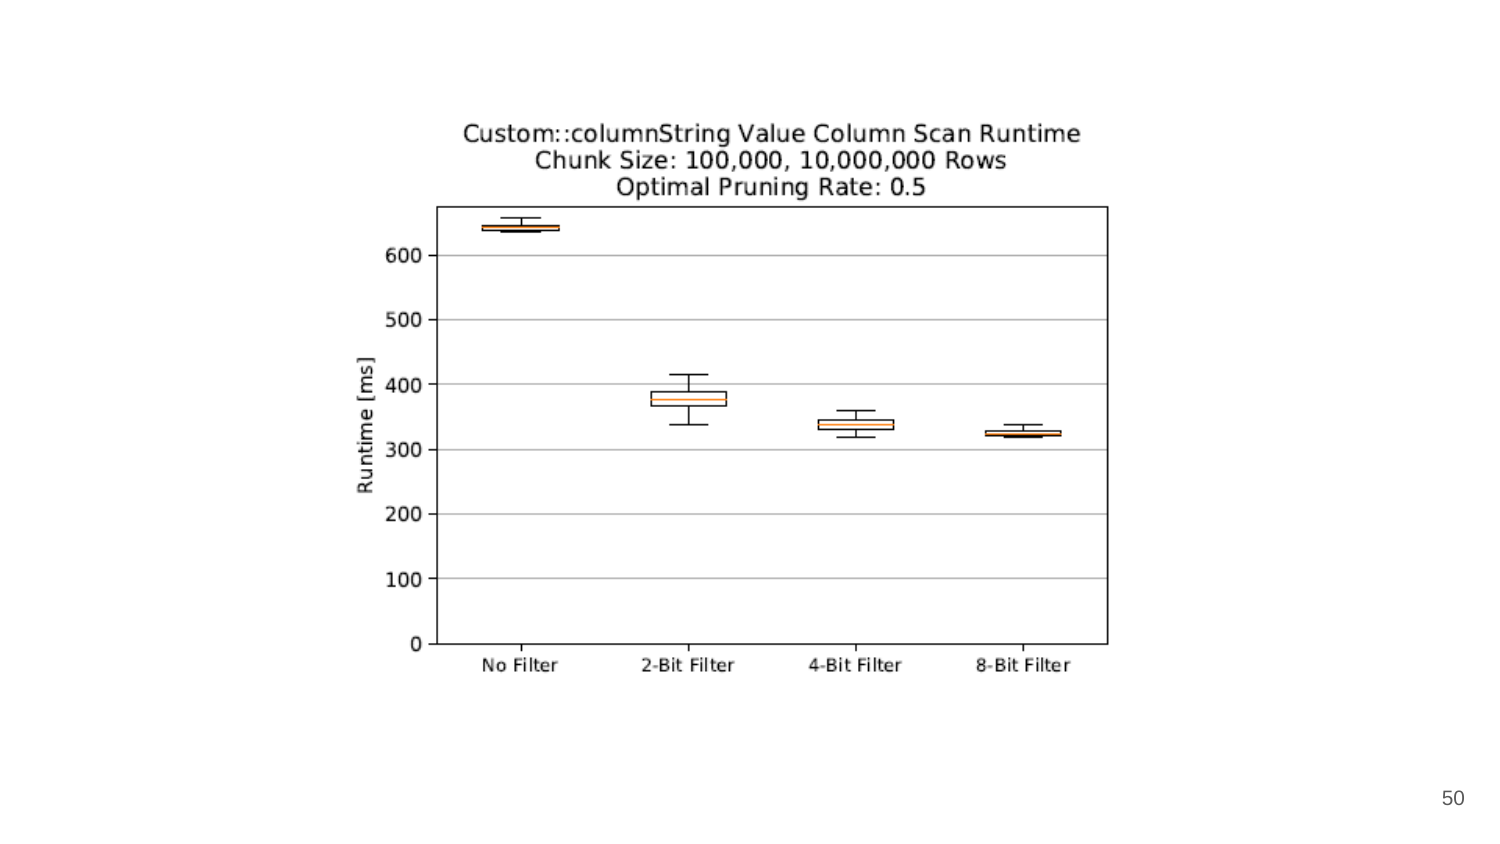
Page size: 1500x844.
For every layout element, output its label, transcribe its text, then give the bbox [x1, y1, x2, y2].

picture [334, 103, 1166, 700]
slide_number 50 [1389, 764, 1480, 830]
